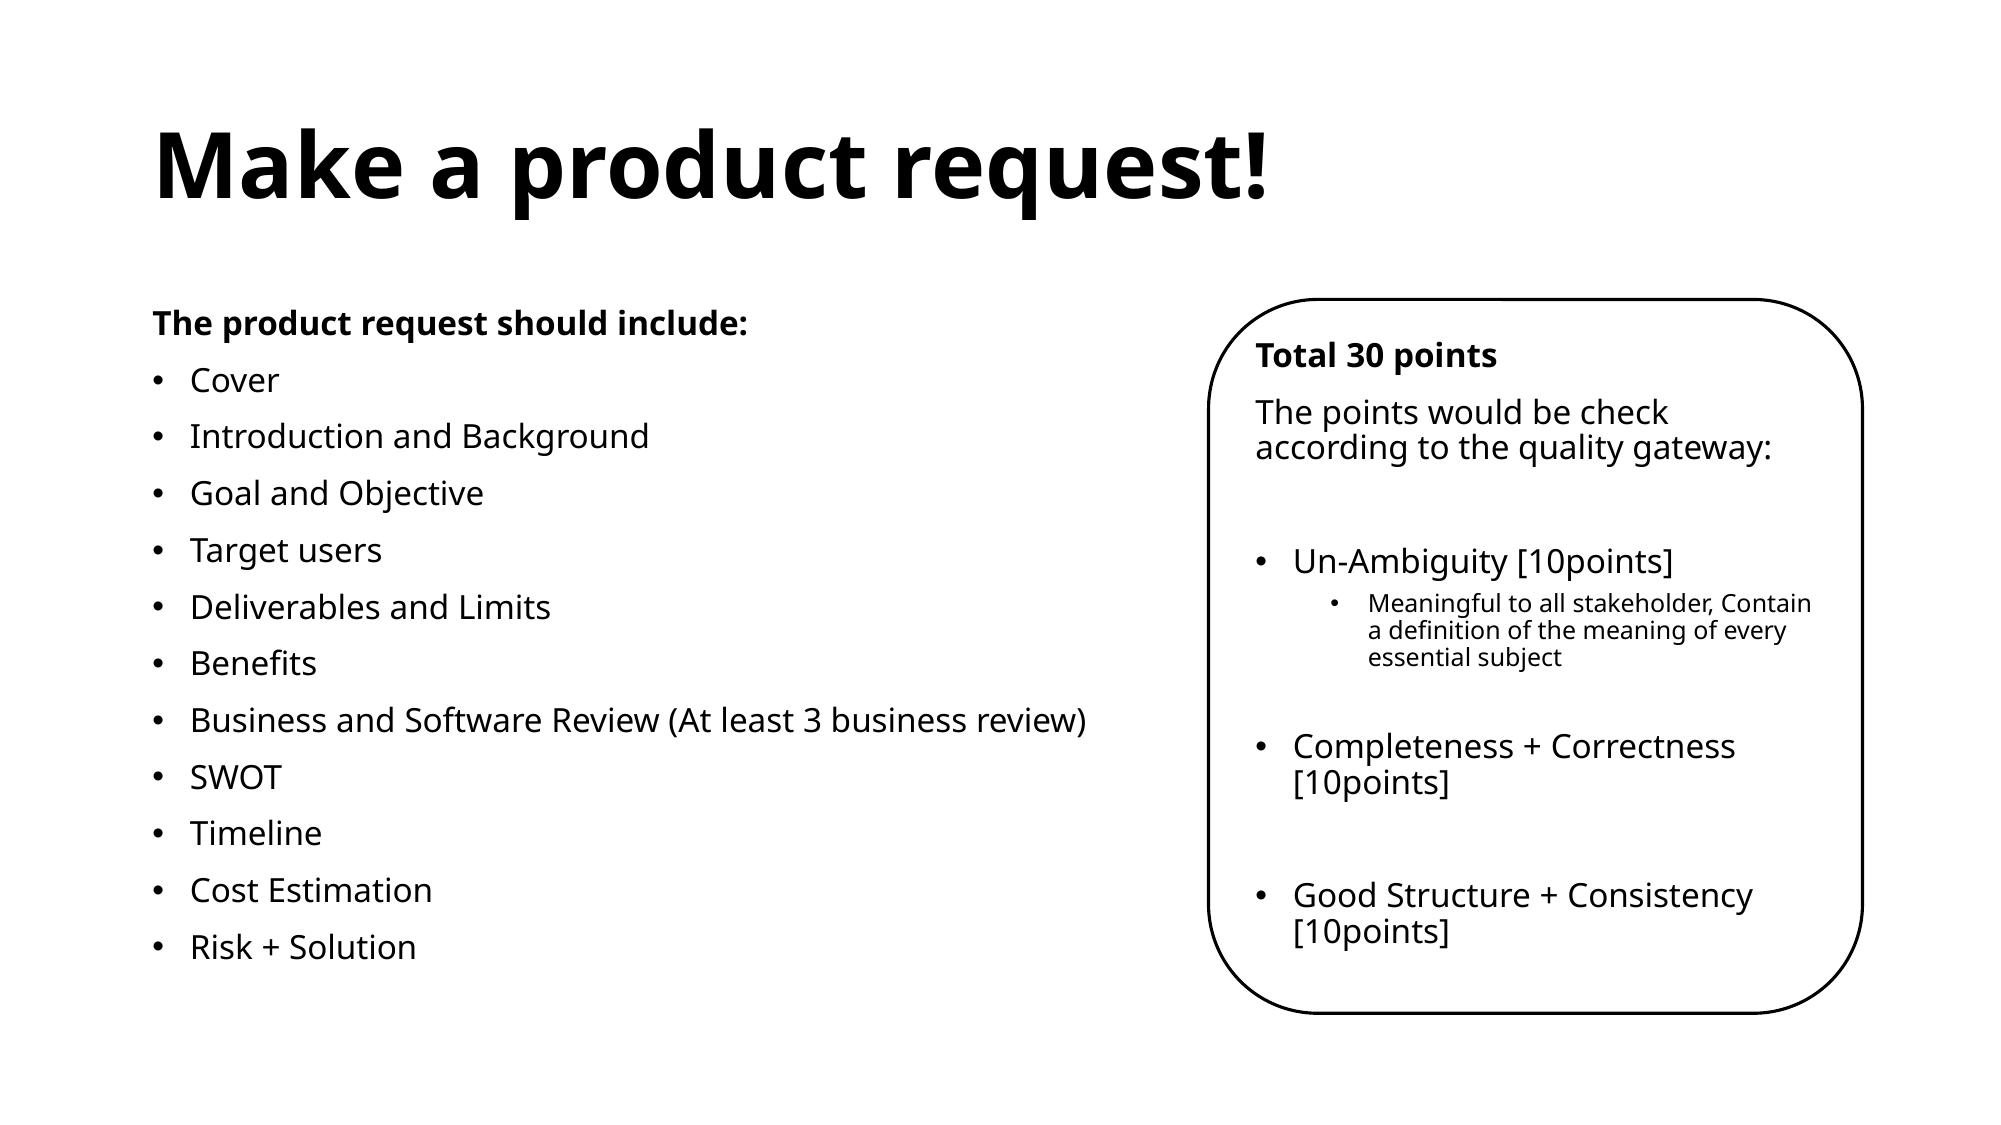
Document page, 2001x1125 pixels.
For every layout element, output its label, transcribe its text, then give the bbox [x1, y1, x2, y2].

text_box Total 30 points The points would be check according to the quality gateway: Un-Ambiguity [10points] Meaningful to all stakeholder, Contain a definition of the meaning of every essential subject Completeness + Correctness [10points] Good Structure + Consistency [10points] [1206, 297, 1865, 1015]
title Make a product request! [137, 59, 1863, 278]
list The product request should include: Cover Introduction and Background Goal and Objective Target users Deliverables and Limits Benefits Business and Software Review (At least 3 business review) SWOT Timeline Cost Estimation Risk + Solution [137, 299, 1162, 1014]
